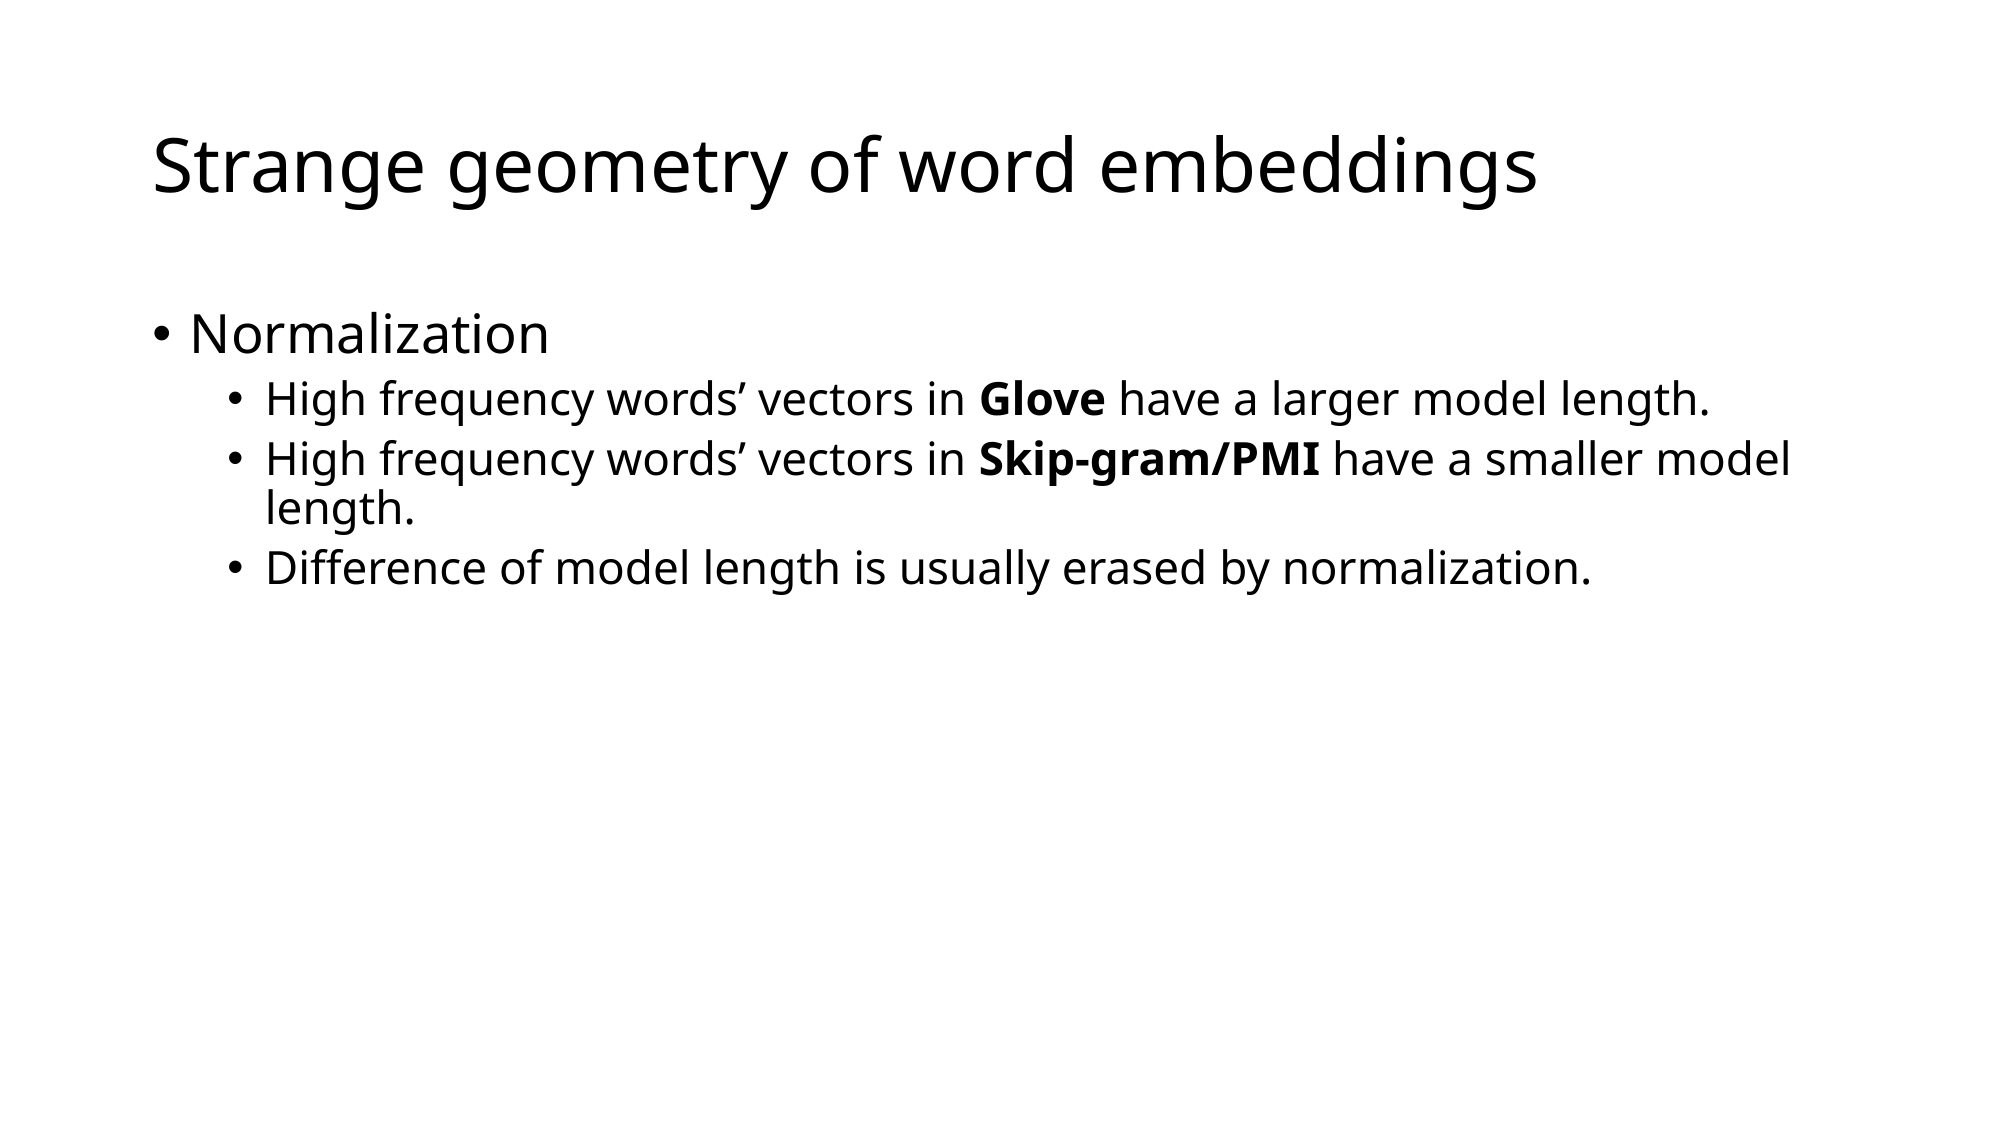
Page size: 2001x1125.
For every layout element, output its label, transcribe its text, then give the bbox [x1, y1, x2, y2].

title Strange geometry of word embeddings [137, 59, 1863, 278]
list Normalization High frequency words’ vectors in Glove have a larger model length. High frequency words’ vectors in Skip-gram/PMI have a smaller model length. Difference of model length is usually erased by normalization. [137, 299, 1863, 1014]
